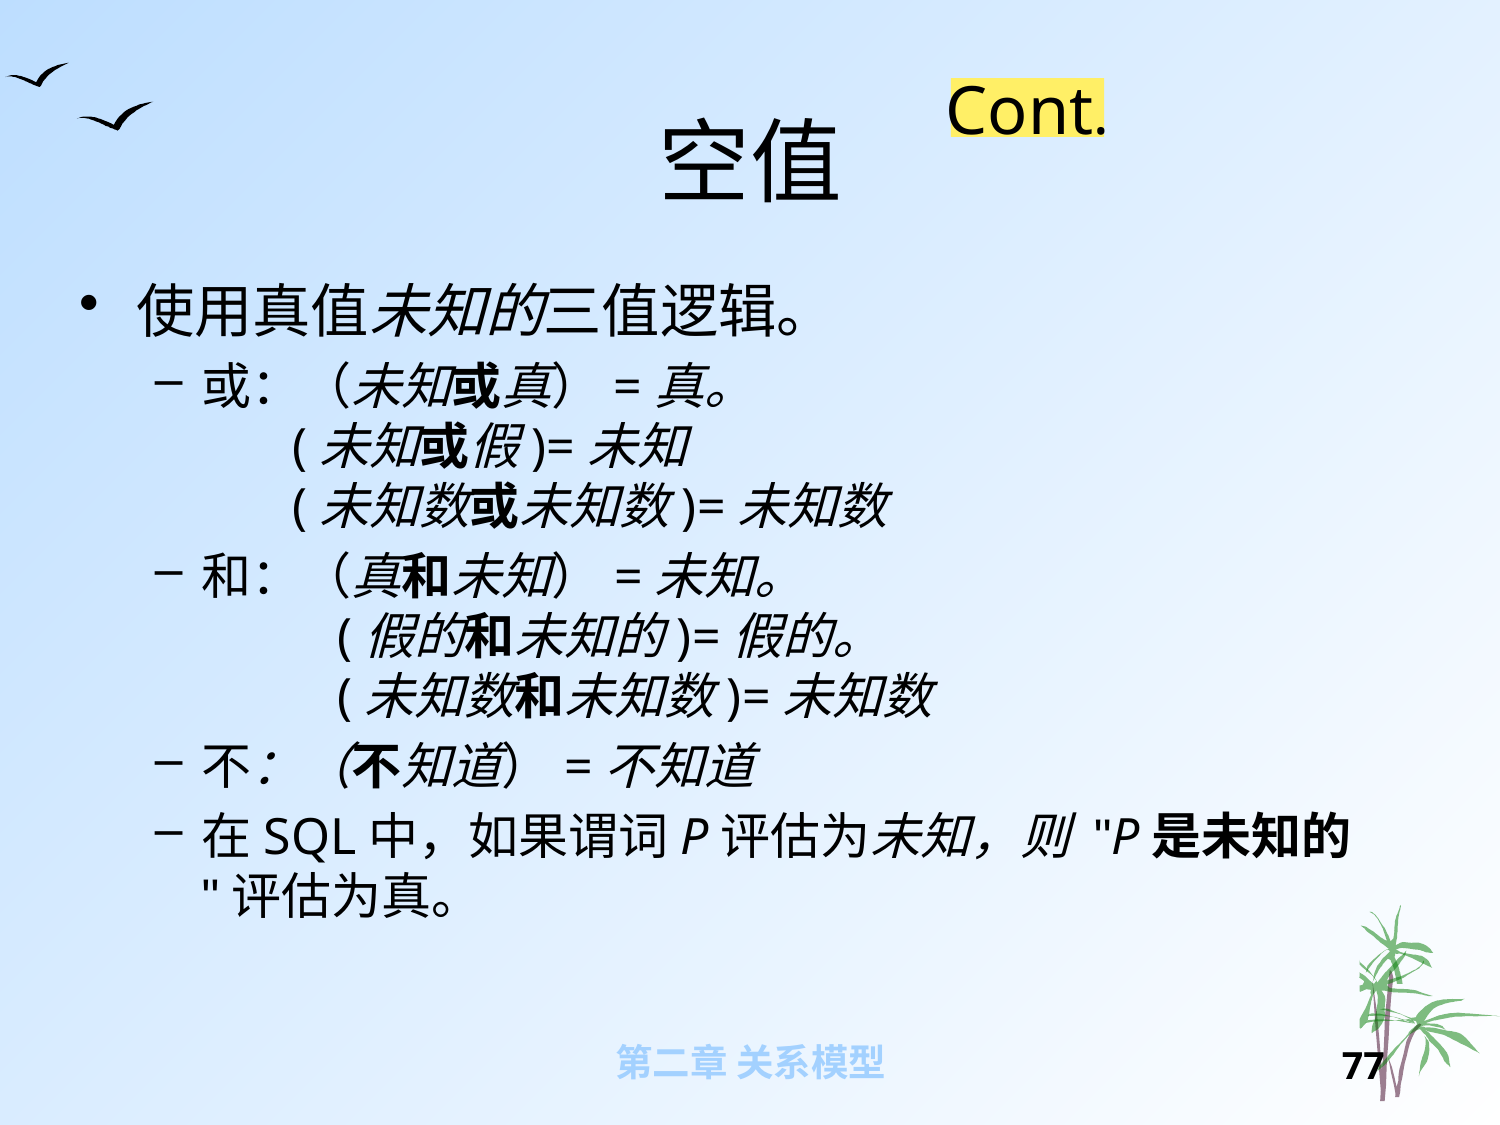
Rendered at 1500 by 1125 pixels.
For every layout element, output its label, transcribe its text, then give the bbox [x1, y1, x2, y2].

list 使用真值未知的三值逻辑。 或：（未知或真）=真。 (未知或假)=未知 (未知数或未知数)=未知数 和：（真和未知）=未知。 (假的和未知的)=假的。 (未知数和未知数)=未知数 不：（不知道）=不知道 在SQL中，如果谓词P评估为未知，则 "P是未知的 "评估为真。 [64, 267, 1436, 1000]
footer 第二章 关系模型 [442, 1030, 1059, 1106]
slide_number 76 [1087, 1034, 1400, 1110]
title 空值 [64, 66, 1437, 221]
